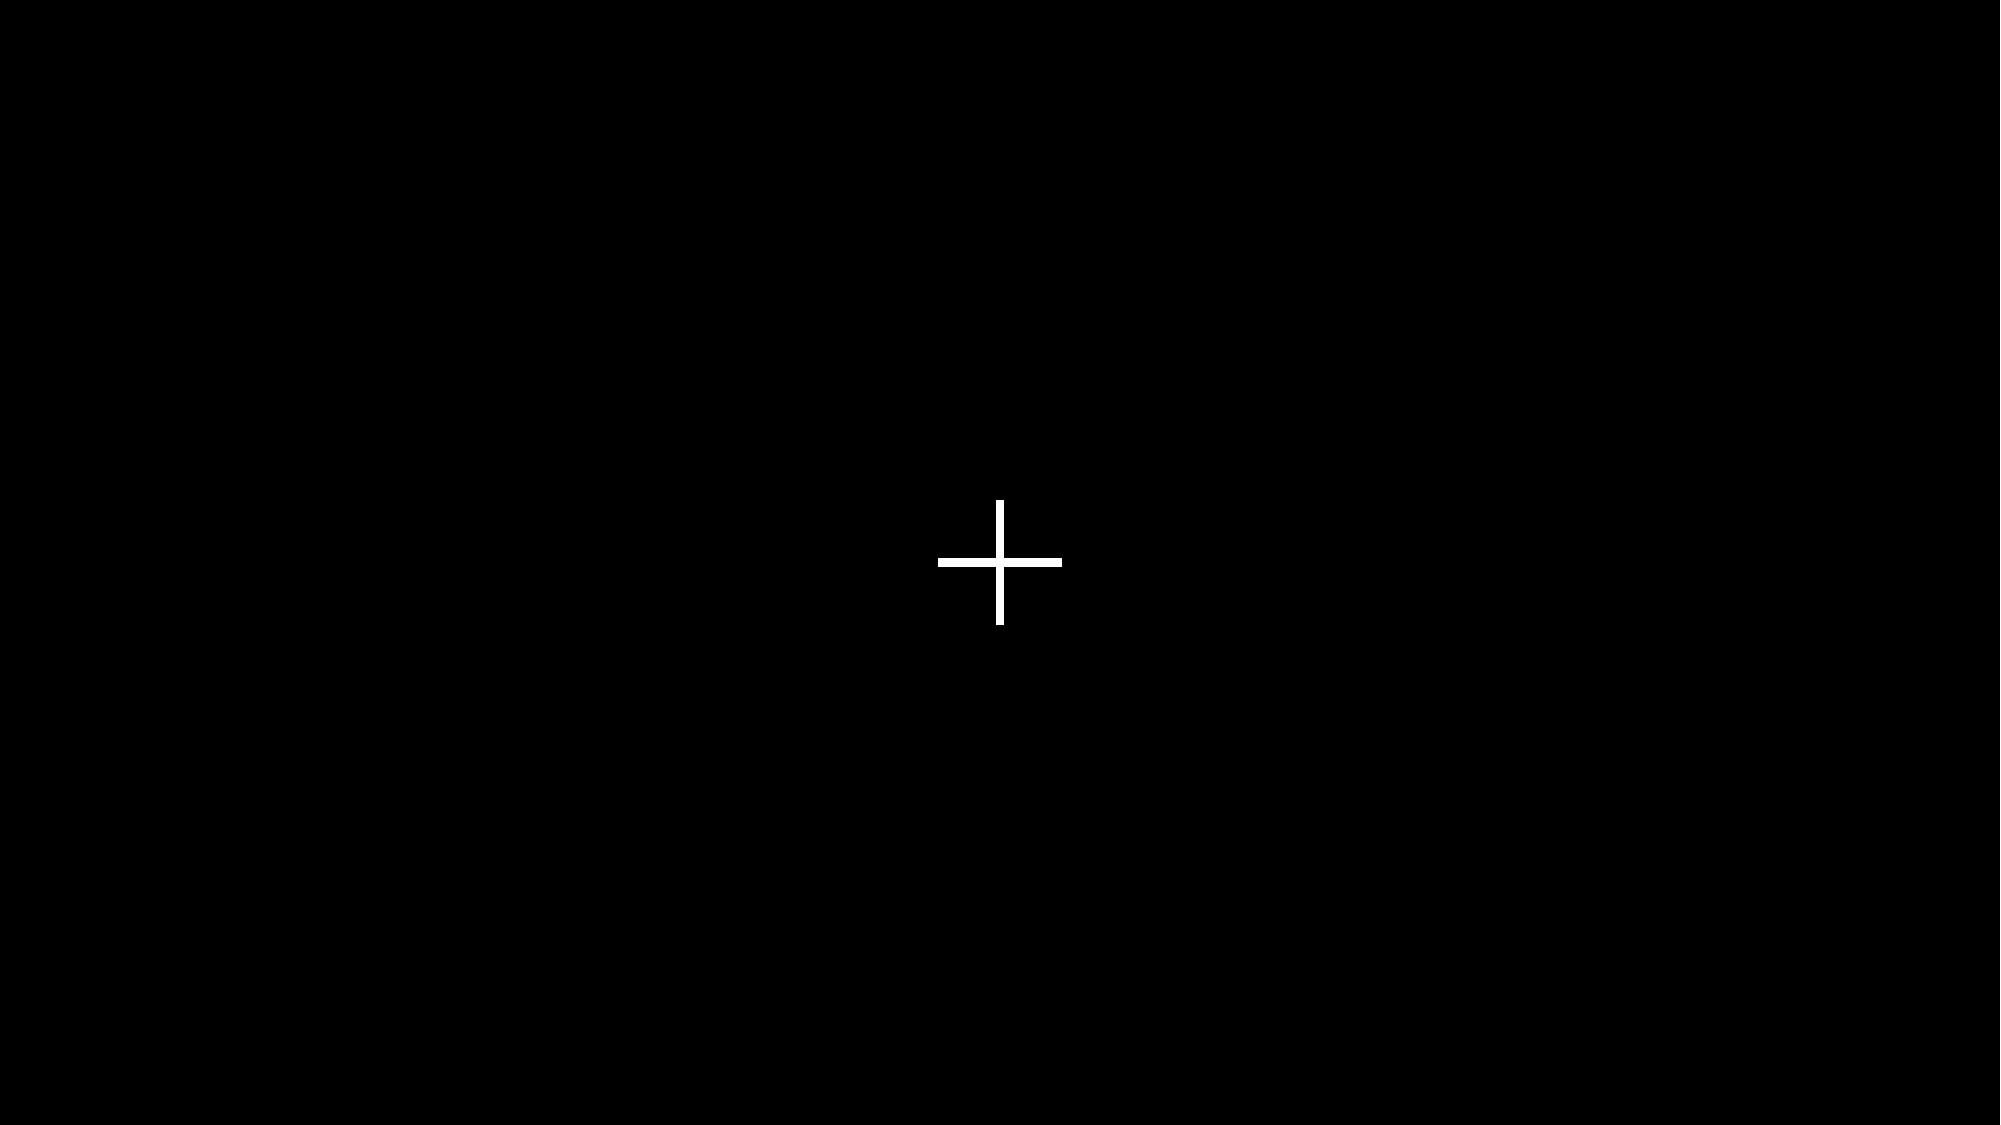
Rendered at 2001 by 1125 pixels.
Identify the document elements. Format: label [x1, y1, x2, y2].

text_box [938, 500, 1062, 625]
